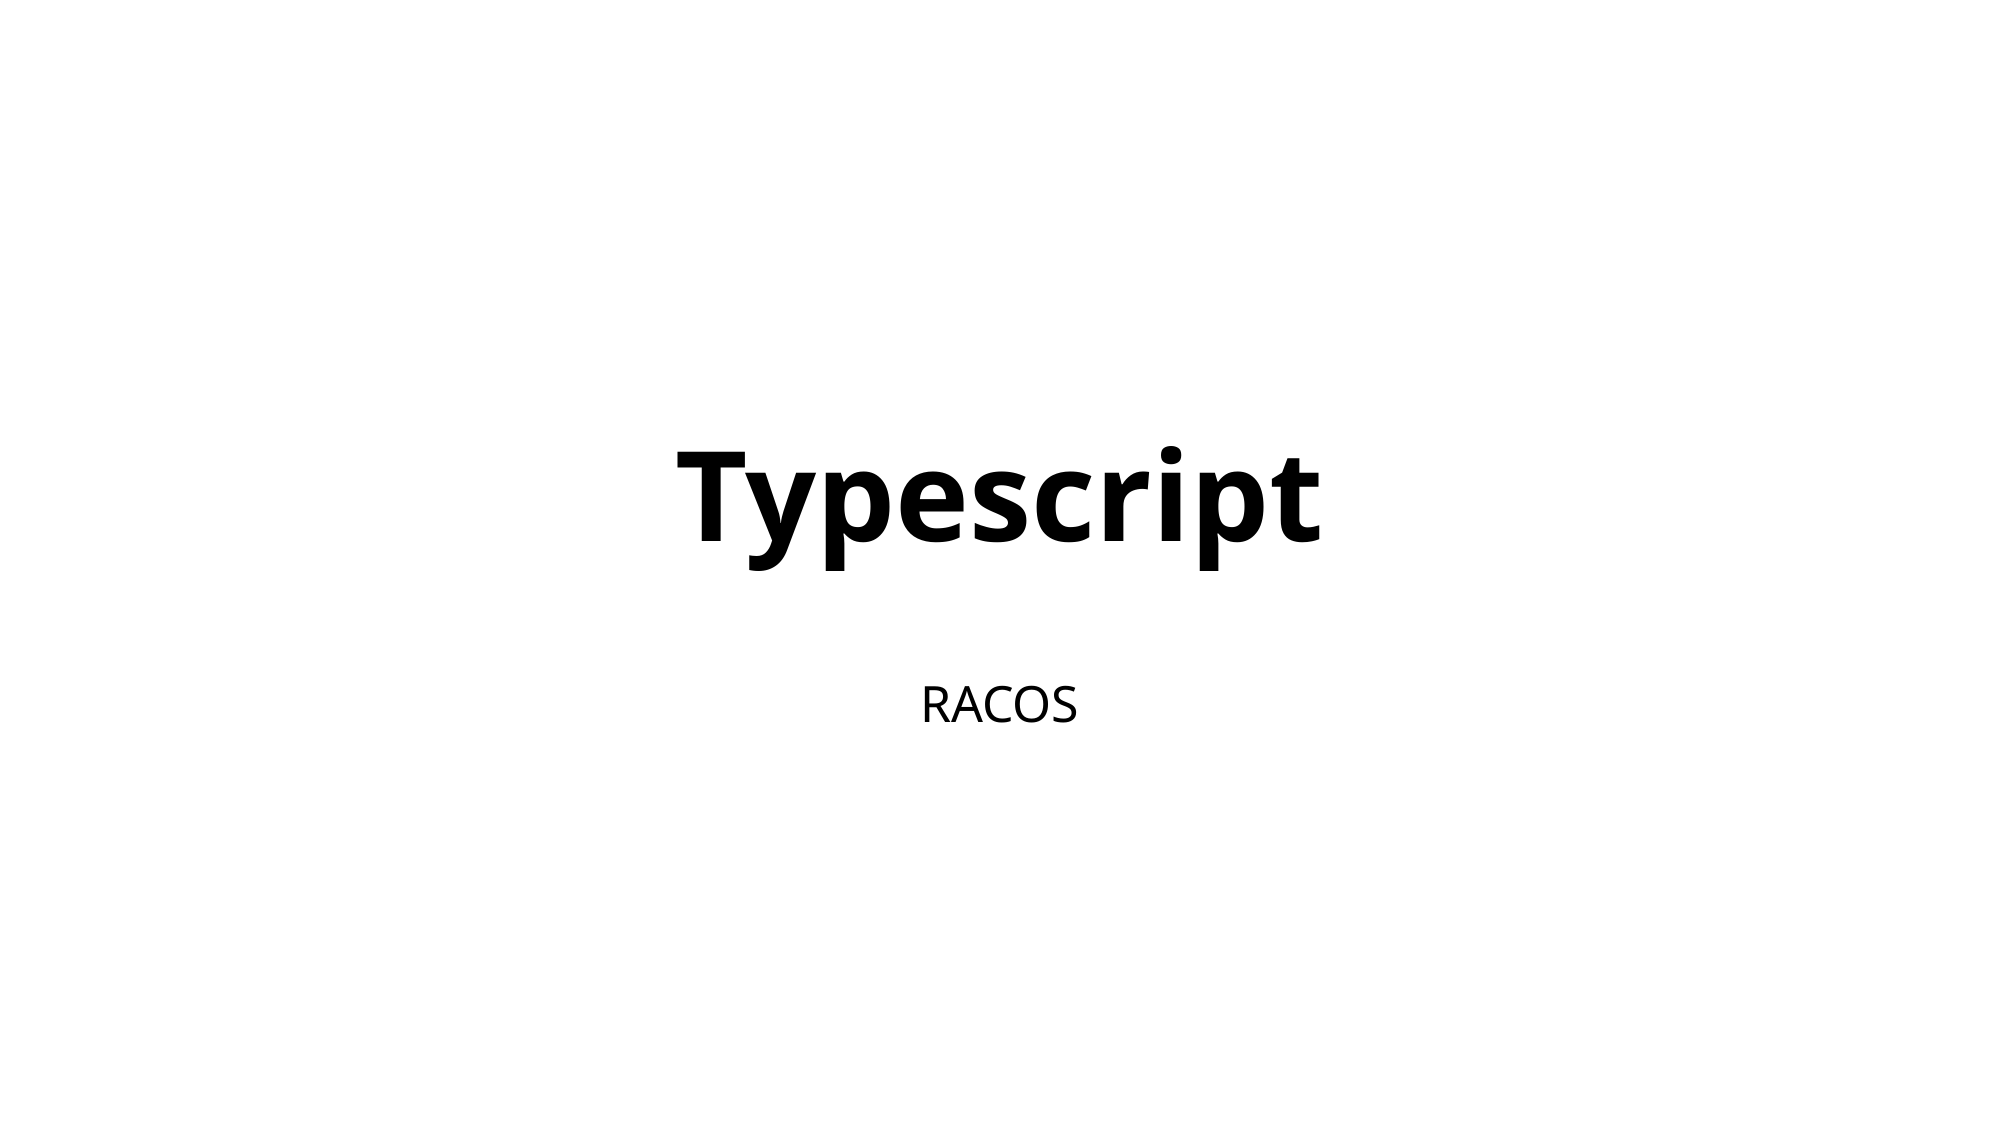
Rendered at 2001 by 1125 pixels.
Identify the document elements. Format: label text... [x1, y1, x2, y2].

title Typescript [249, 184, 1750, 576]
subtitle RACOS [249, 590, 1750, 863]
